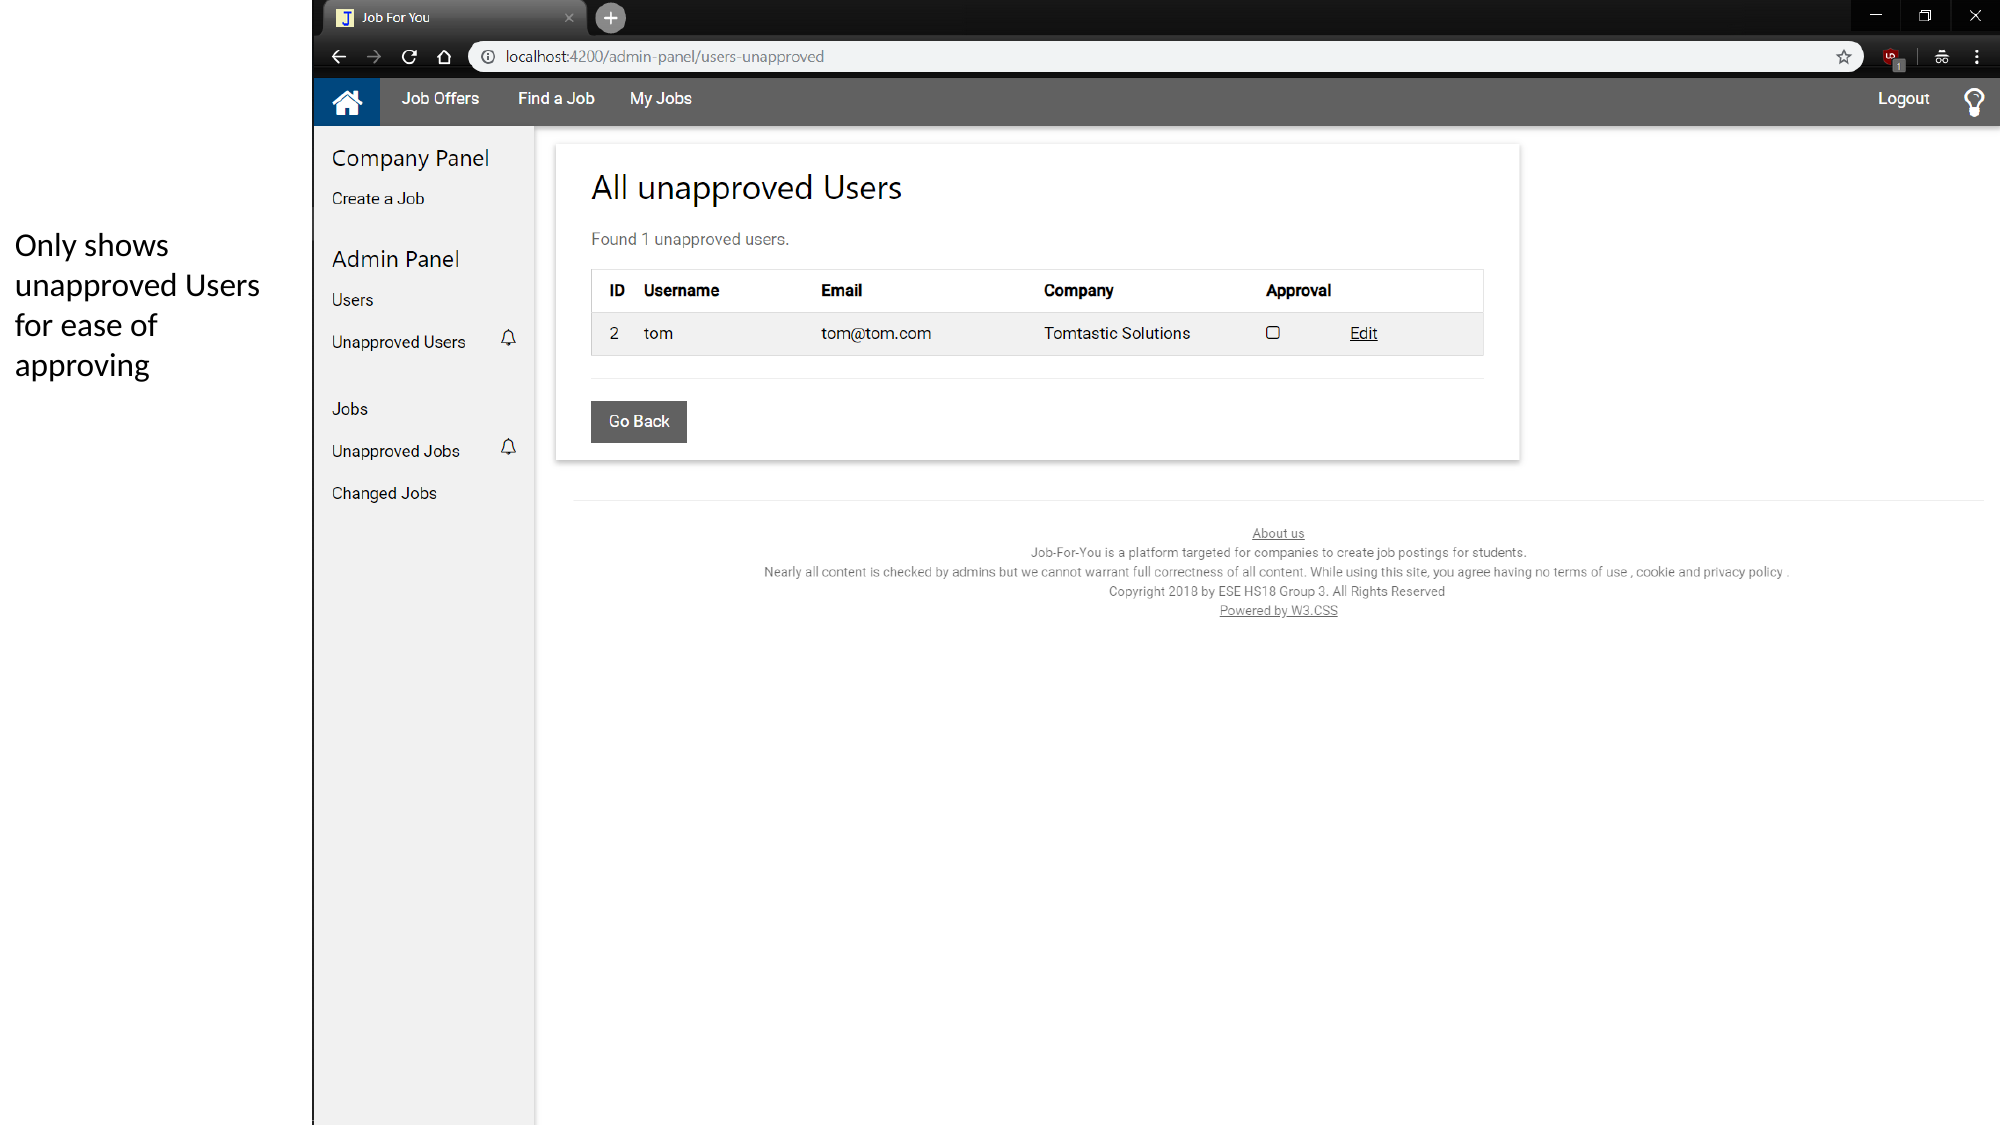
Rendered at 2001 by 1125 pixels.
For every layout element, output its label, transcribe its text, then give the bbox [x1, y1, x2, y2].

text_box Only shows unapproved Users for ease of approving [0, 215, 312, 390]
picture [312, 0, 2000, 1125]
